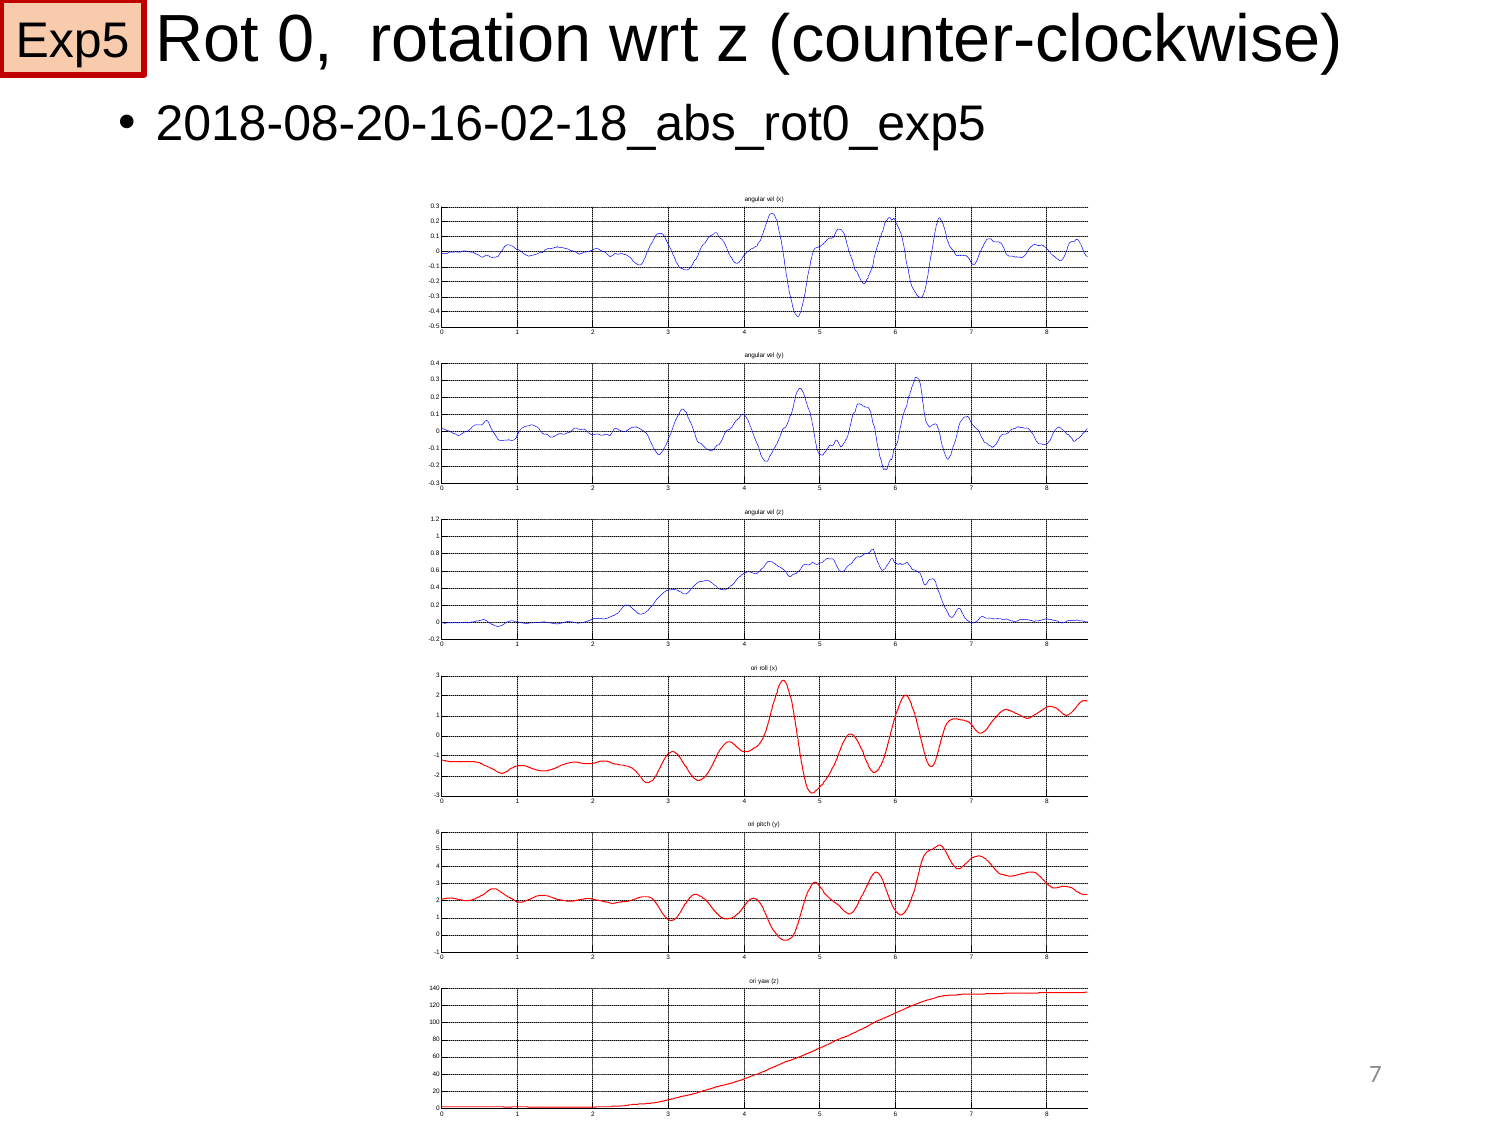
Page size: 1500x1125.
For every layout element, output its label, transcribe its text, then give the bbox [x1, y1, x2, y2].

picture [333, 664, 1167, 813]
picture [333, 820, 1167, 969]
list 2018-08-20-16-02-18_abs_rot0_exp5 [103, 89, 1397, 197]
picture [333, 351, 1167, 500]
picture [333, 977, 1167, 1125]
picture [333, 508, 1167, 656]
slide_number 7 [1167, 1042, 1397, 1103]
picture [333, 195, 1167, 344]
text_box Exp5 [0, 0, 145, 75]
title Rot 0, rotation wrt z (counter-clockwise) [103, 0, 1397, 79]
